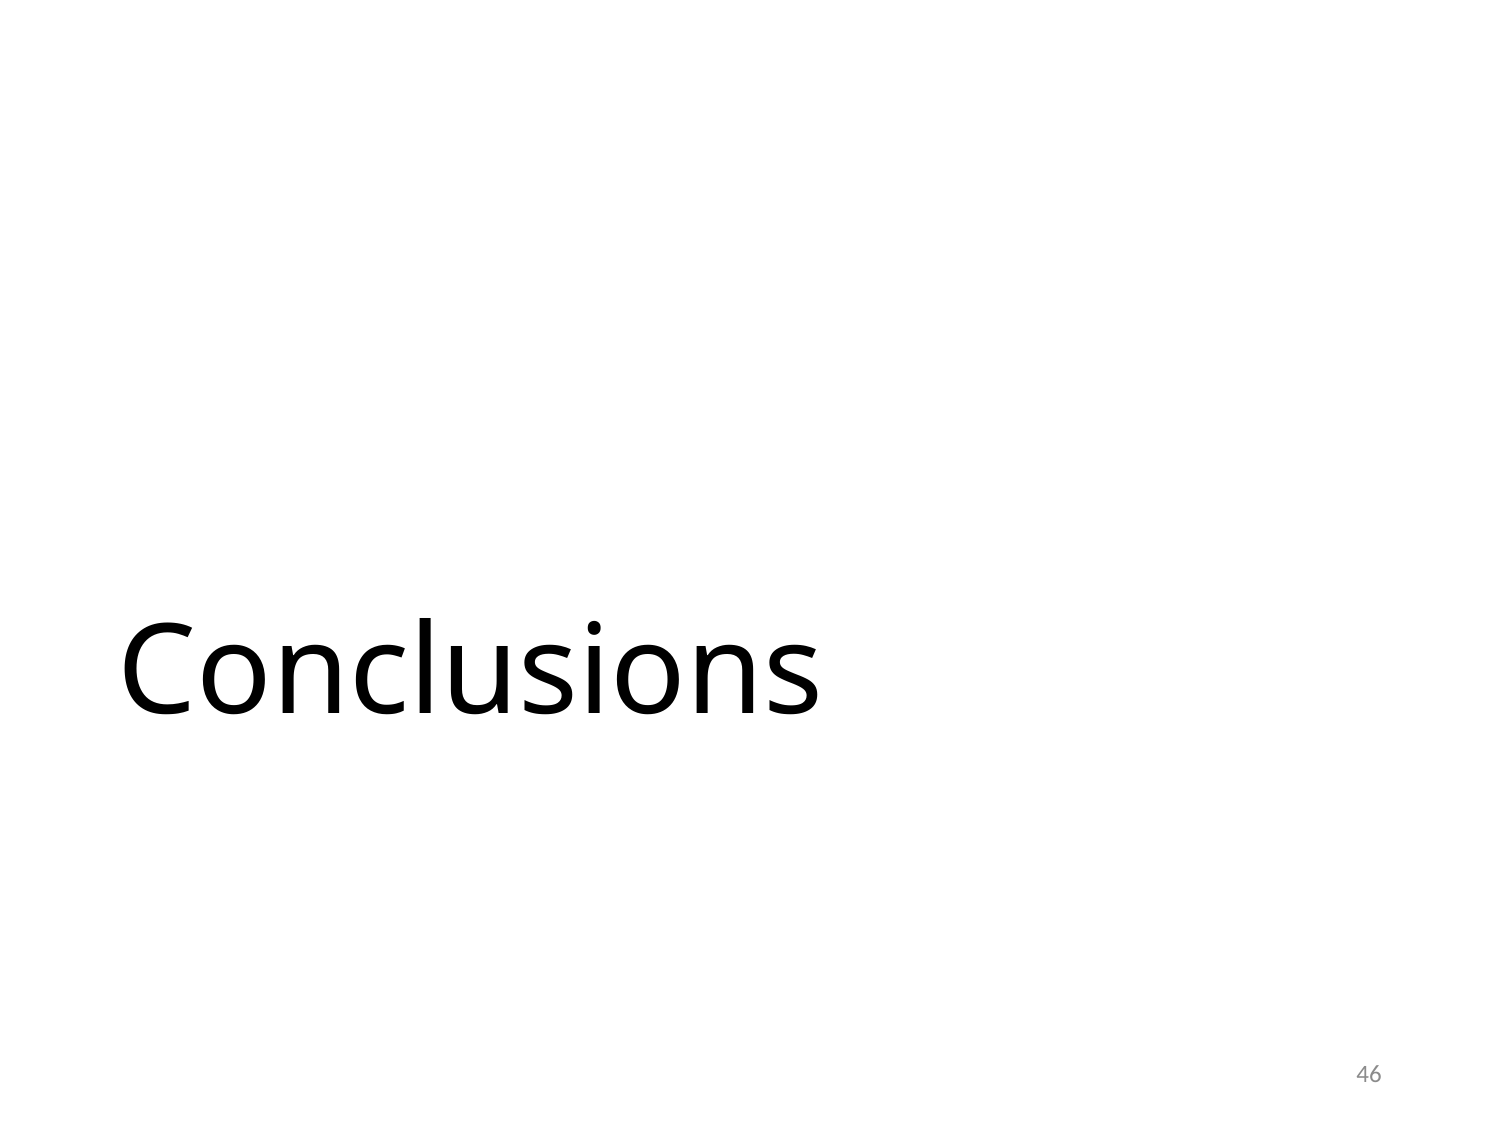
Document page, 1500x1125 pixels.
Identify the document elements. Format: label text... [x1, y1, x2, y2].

slide_number 46 [1059, 1042, 1397, 1103]
title Conclusions [102, 280, 1397, 749]
